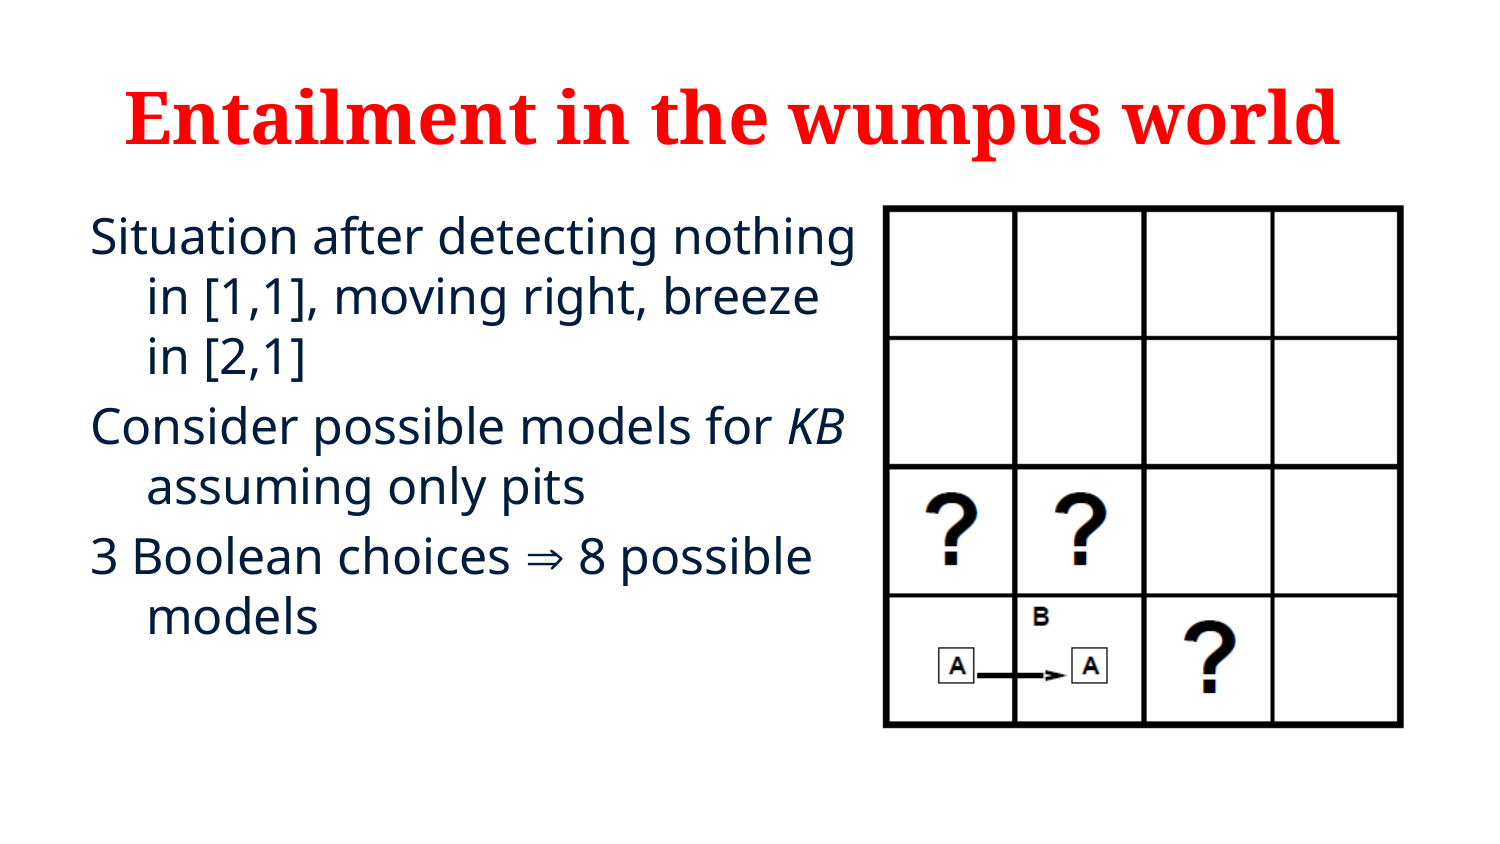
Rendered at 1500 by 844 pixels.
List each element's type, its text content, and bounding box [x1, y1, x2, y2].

title Entailment in the wumpus world [41, 64, 1425, 180]
picture [874, 196, 1412, 735]
list Situation after detecting nothing in [1,1], moving right, breeze in [2,1] Consider possible models for KB assuming only pits 3 Boolean choices  8 possible models [75, 196, 875, 754]
